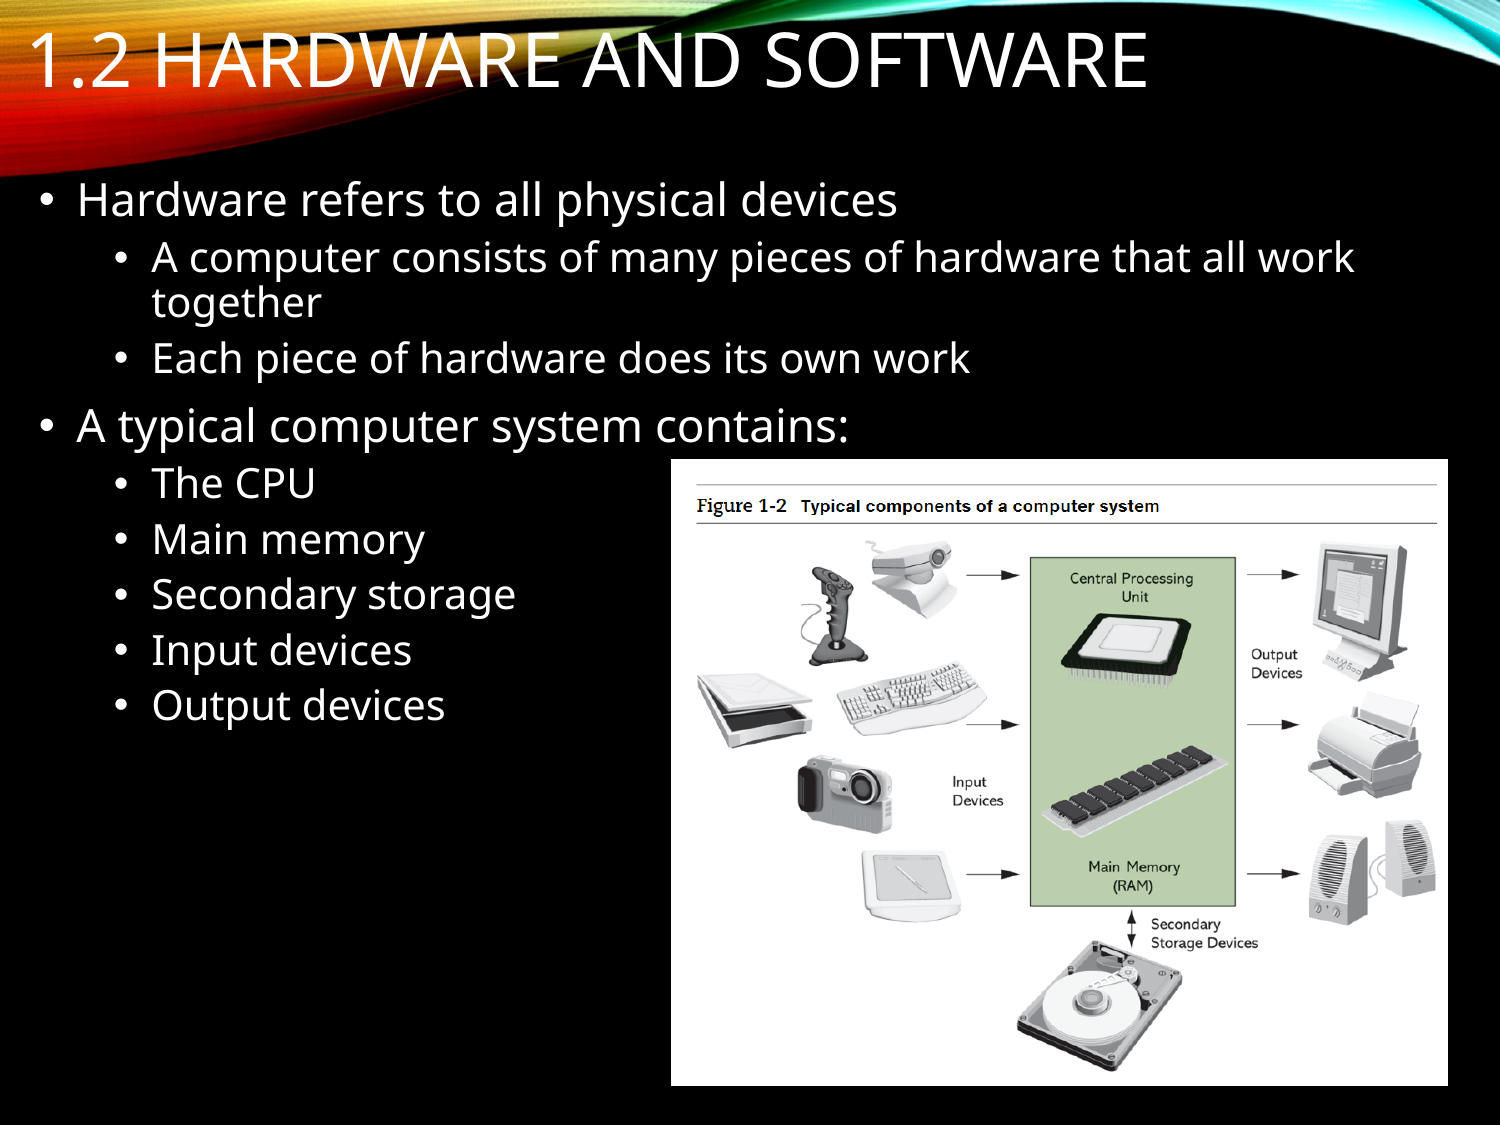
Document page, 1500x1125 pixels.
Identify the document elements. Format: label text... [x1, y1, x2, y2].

picture [670, 459, 1448, 1086]
title 1.2 Hardware and Software [10, 14, 1488, 112]
list Hardware refers to all physical devices A computer consists of many pieces of hardware that all work together Each piece of hardware does its own work A typical computer system contains: The CPU Main memory Secondary storage Input devices Output devices [23, 169, 1468, 1028]
picture [0, 0, 1500, 178]
